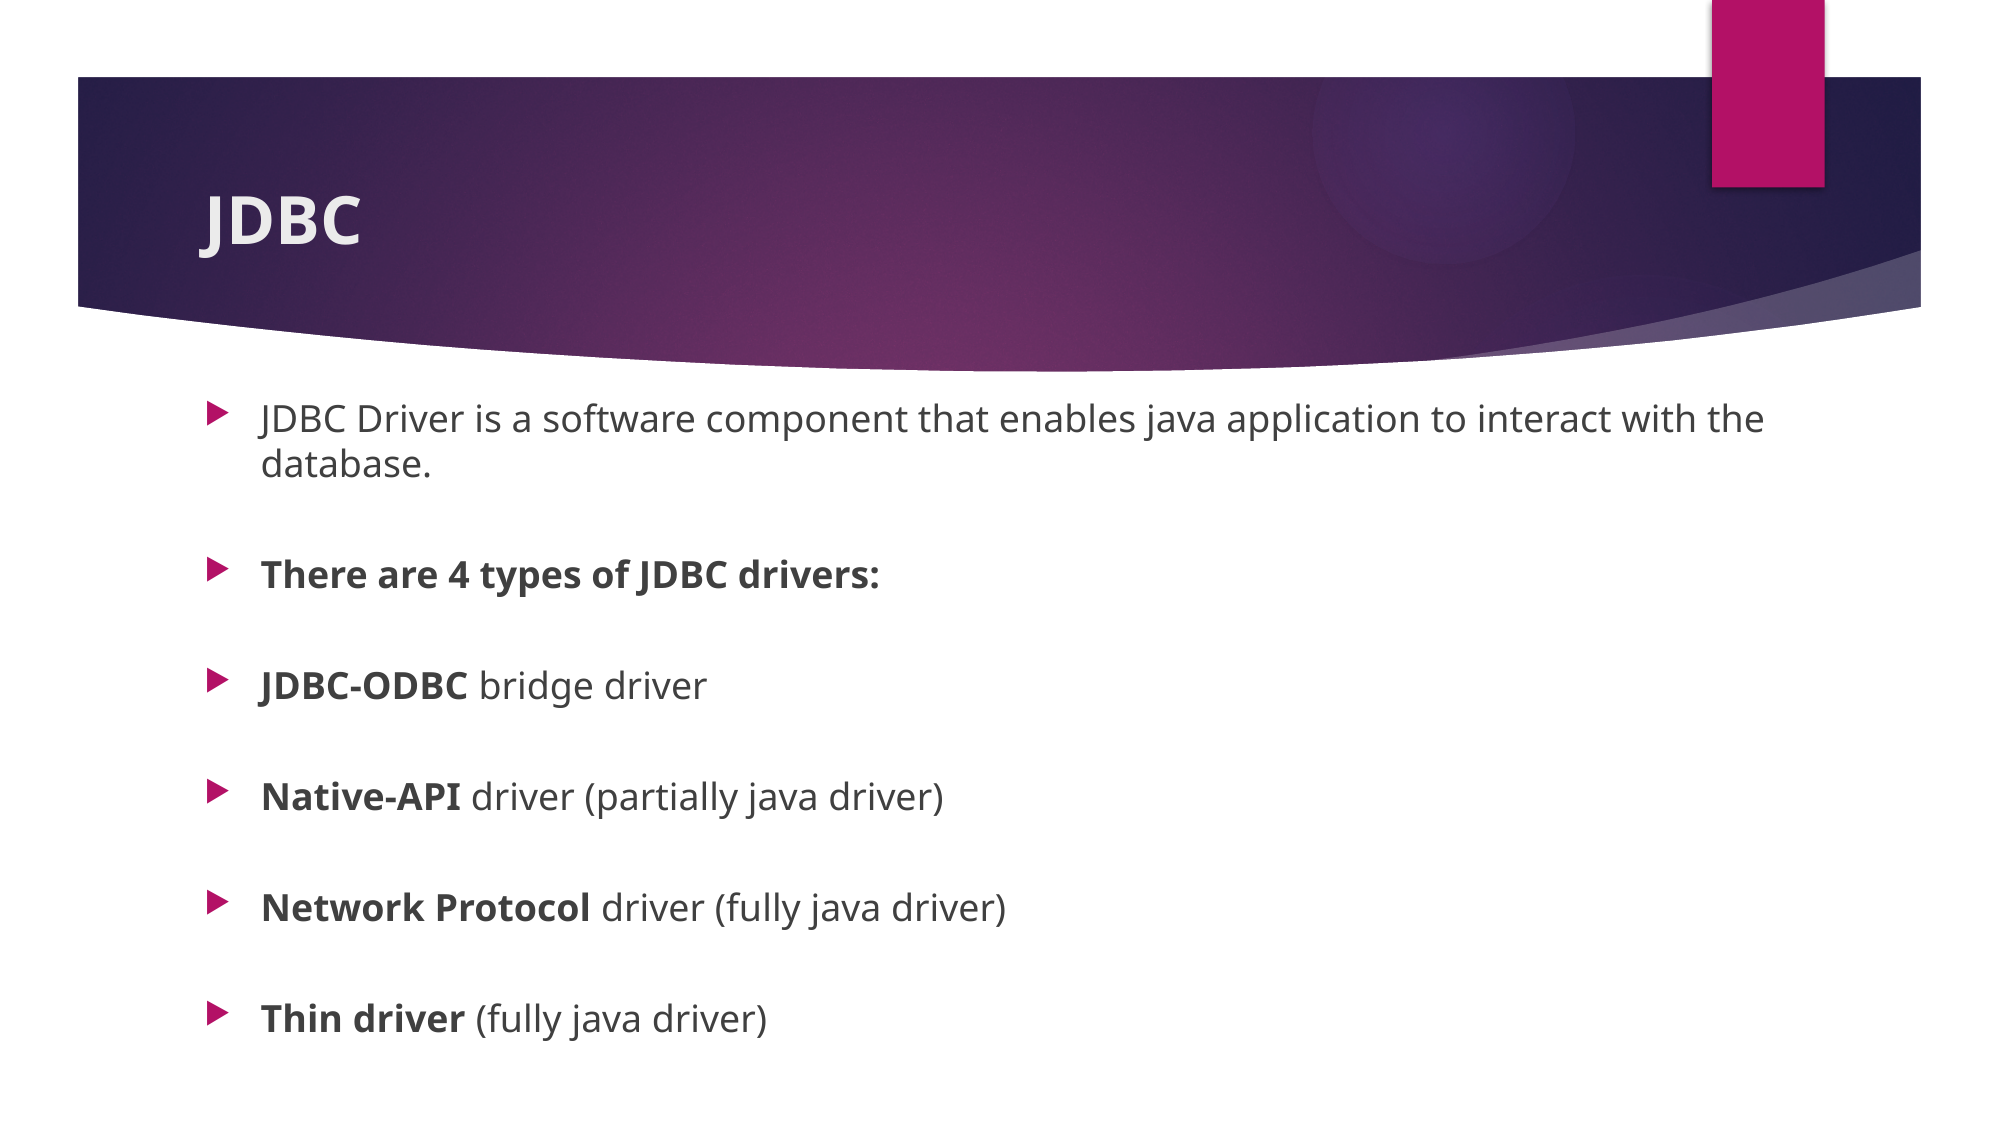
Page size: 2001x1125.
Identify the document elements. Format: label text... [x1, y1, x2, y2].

title JDBC [189, 159, 1697, 276]
list JDBC Driver is a software component that enables java application to interact with the database. There are 4 types of JDBC drivers: JDBC-ODBC bridge driver Native-API driver (partially java driver) Network Protocol driver (fully java driver) Thin driver (fully java driver) [189, 387, 1803, 1092]
